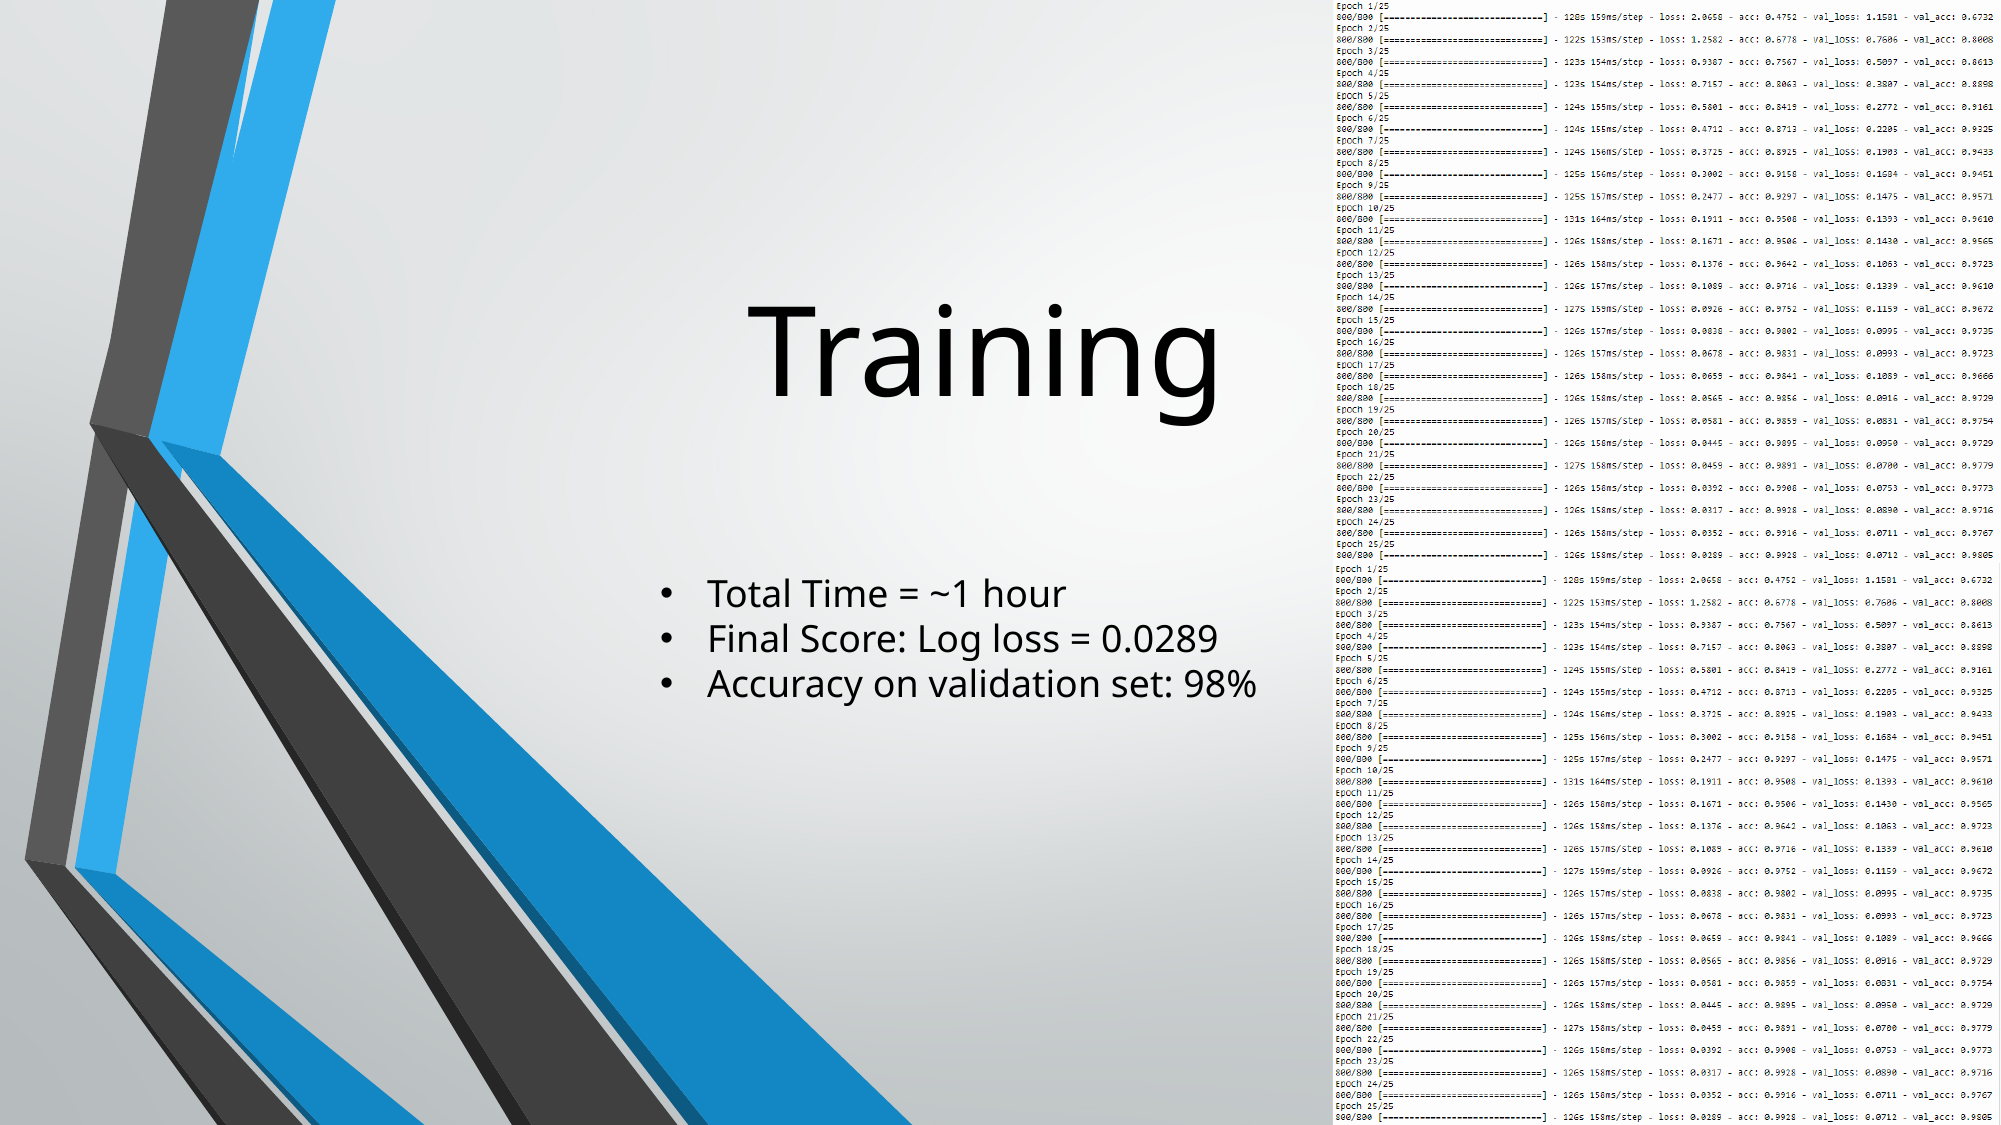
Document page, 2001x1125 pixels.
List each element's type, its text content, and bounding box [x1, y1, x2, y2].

title Training [913, 0, 1241, 430]
text_box Total Time = ~1 hour Final Score: Log loss = 0.0289 Accuracy on validation set: 98% [913, 562, 1273, 713]
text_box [89, 0, 913, 1125]
picture [1332, 0, 2000, 1125]
